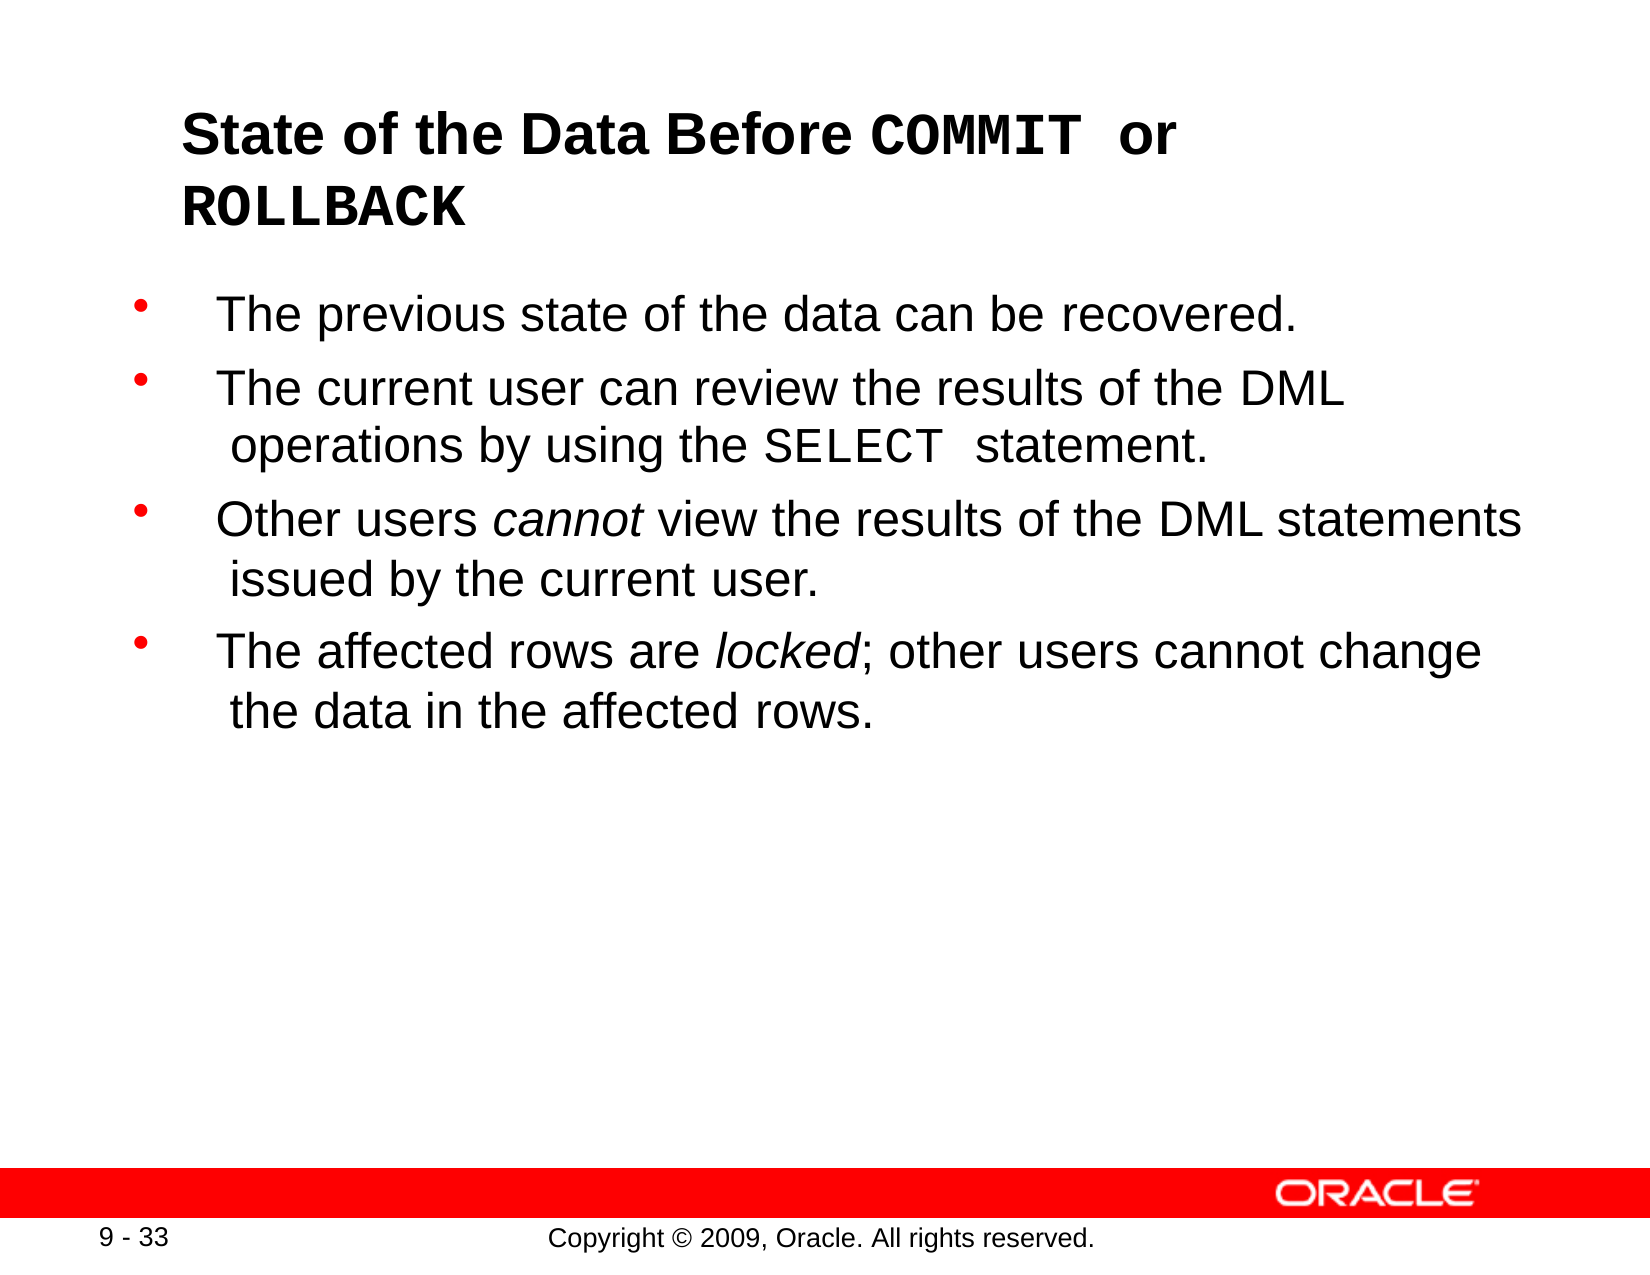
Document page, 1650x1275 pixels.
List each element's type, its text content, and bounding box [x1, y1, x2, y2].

text_box The previous state of the data can be recovered. The current user can review the results of the DML operations by using the SELECT statement. Other users cannot view the results of the DML statements issued by the current user. The affected rows are locked; other users cannot change the data in the affected rows. [130, 266, 1531, 739]
title State of the Data Before COMMIT or ROLLBACK [178, 92, 1470, 266]
footer Copyright © 2009, Oracle. All rights reserved. [545, 1220, 1103, 1275]
slide_number 9 - 33 [96, 1219, 174, 1275]
picture [0, 1168, 1650, 1218]
